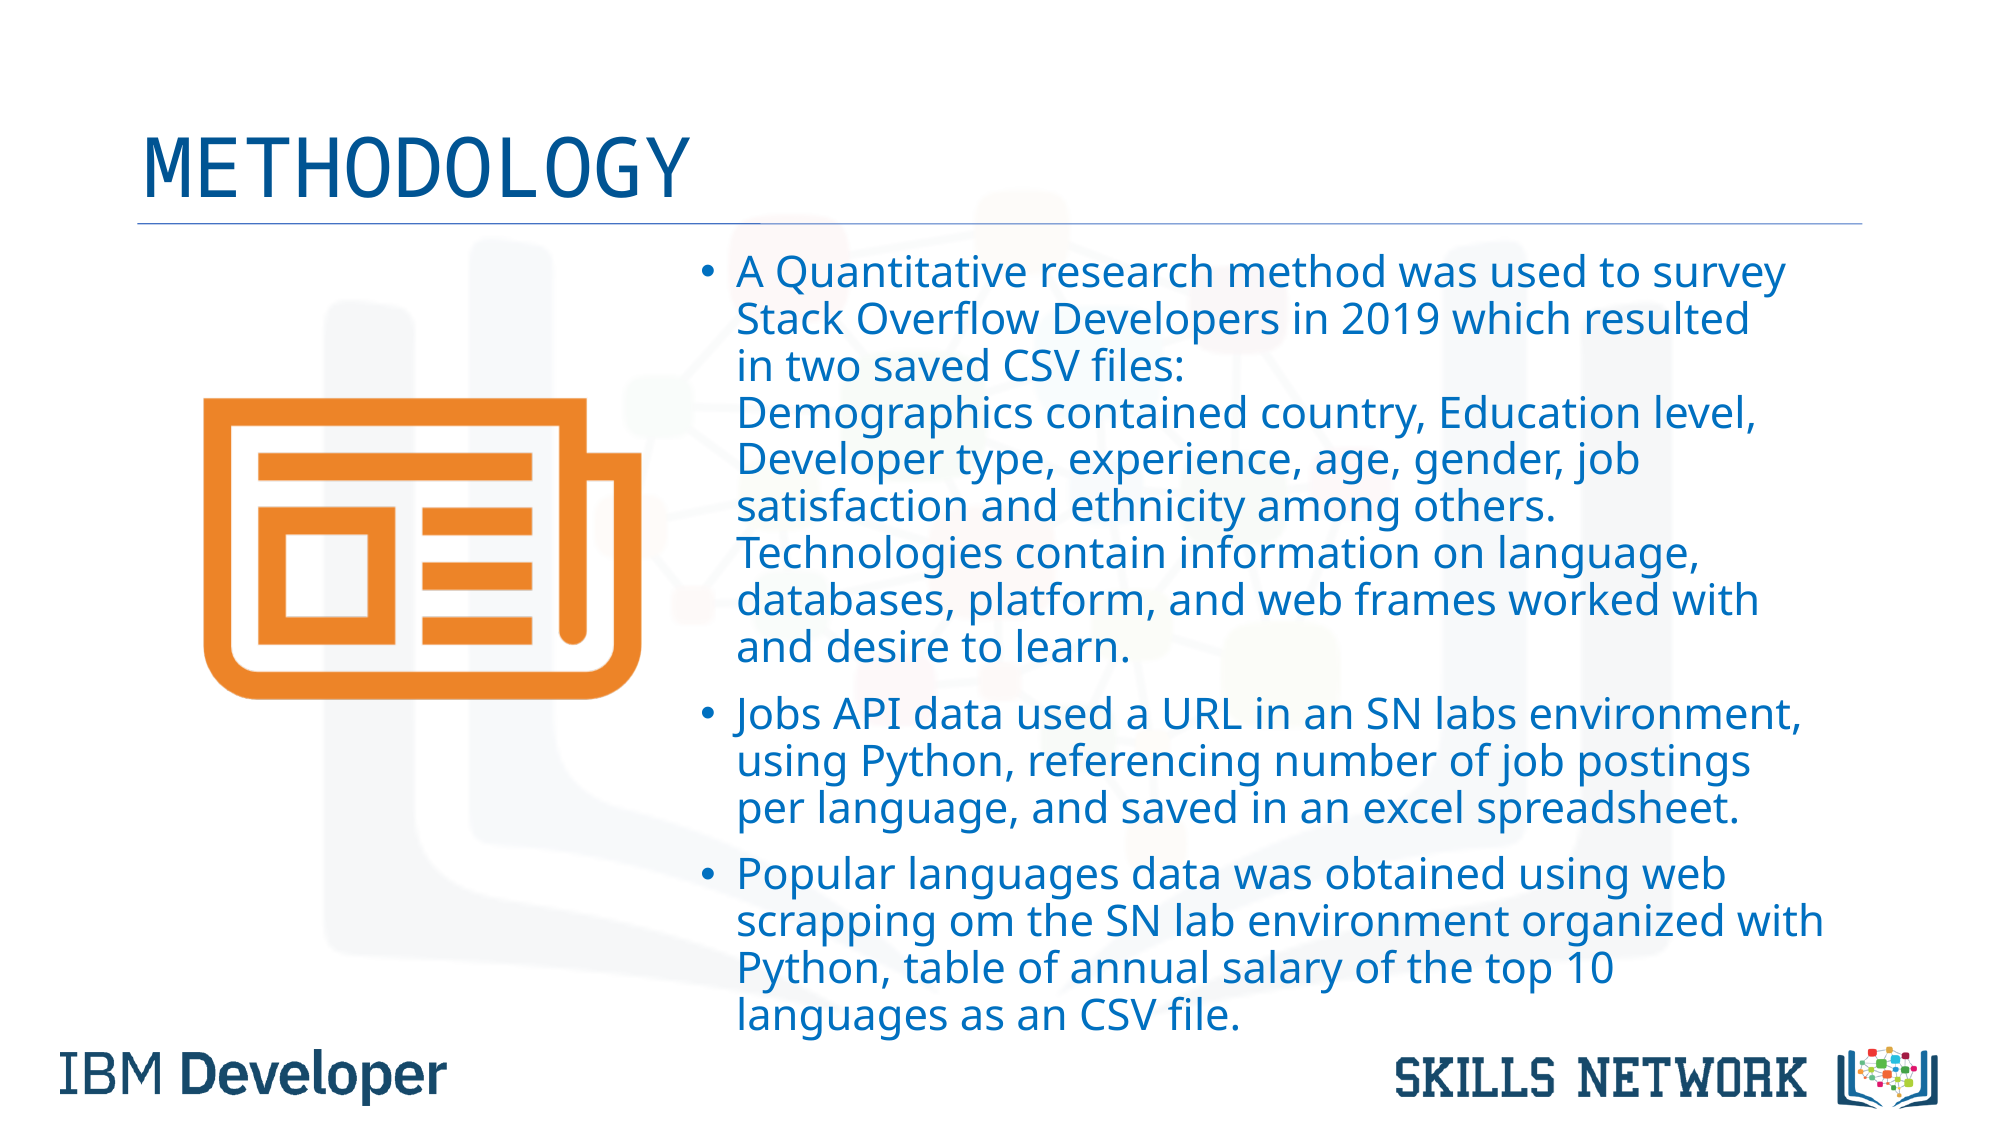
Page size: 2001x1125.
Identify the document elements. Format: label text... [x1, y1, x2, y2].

picture [160, 300, 685, 825]
title METHODOLOGY [128, 61, 1315, 280]
picture [55, 1045, 459, 1108]
picture [1390, 1045, 1945, 1111]
list A Quantitative research method was used to survey Stack Overflow Developers in 2019 which resulted in two saved CSV files: Demographics contained country, Education level, Developer type, experience, age, gender, job satisfaction and ethnicity among others. Technologies contain information on language, databases, platform, and web frames worked with and desire to learn. Jobs API data used a URL in an SN labs environment, using Python, referencing number of job postings per language, and saved in an excel spreadsheet. Popular languages data was obtained using web scrapping om the SN lab environment organized with Python, table of annual salary of the top 10 languages as an CSV file. [685, 170, 1845, 1063]
